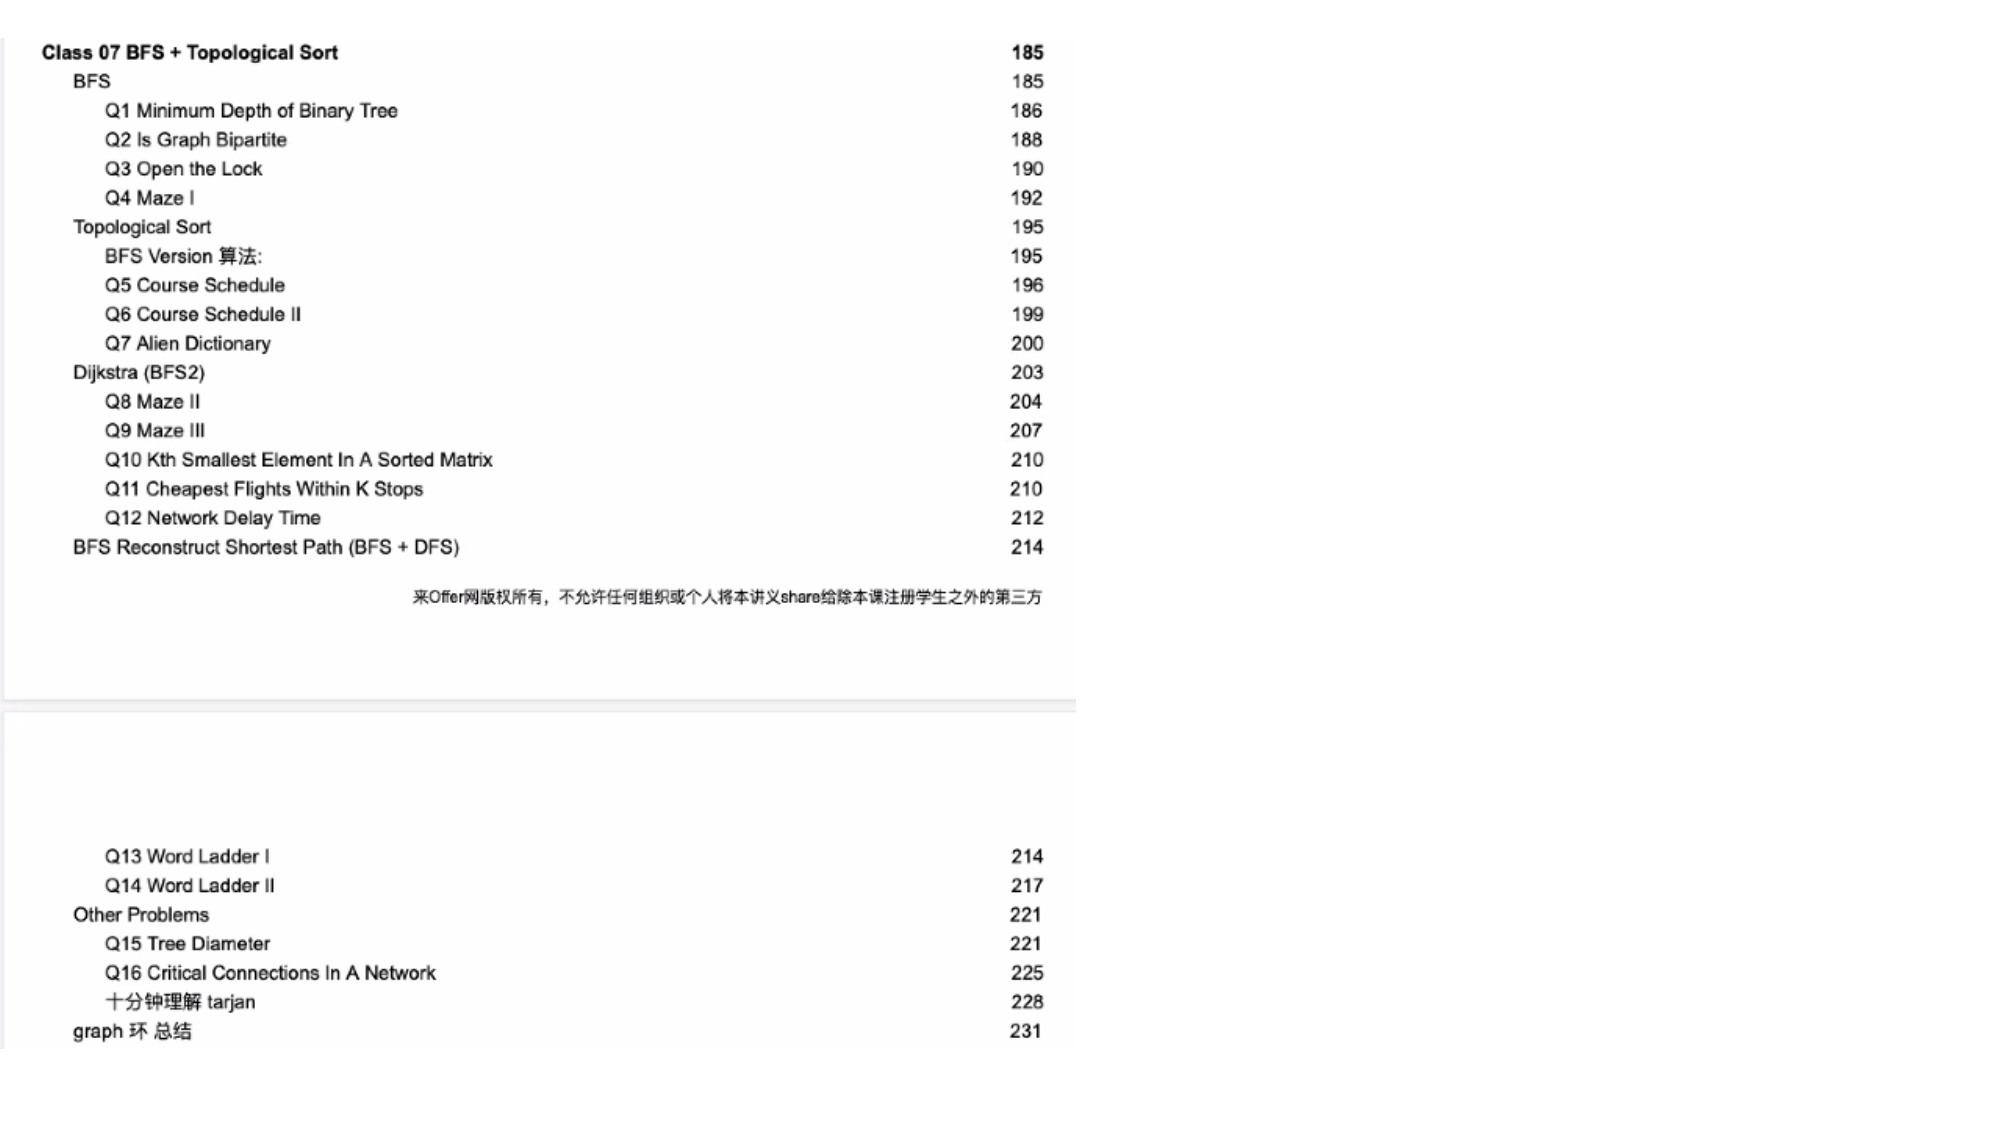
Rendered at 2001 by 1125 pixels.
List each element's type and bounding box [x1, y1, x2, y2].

picture [0, 38, 1076, 1049]
